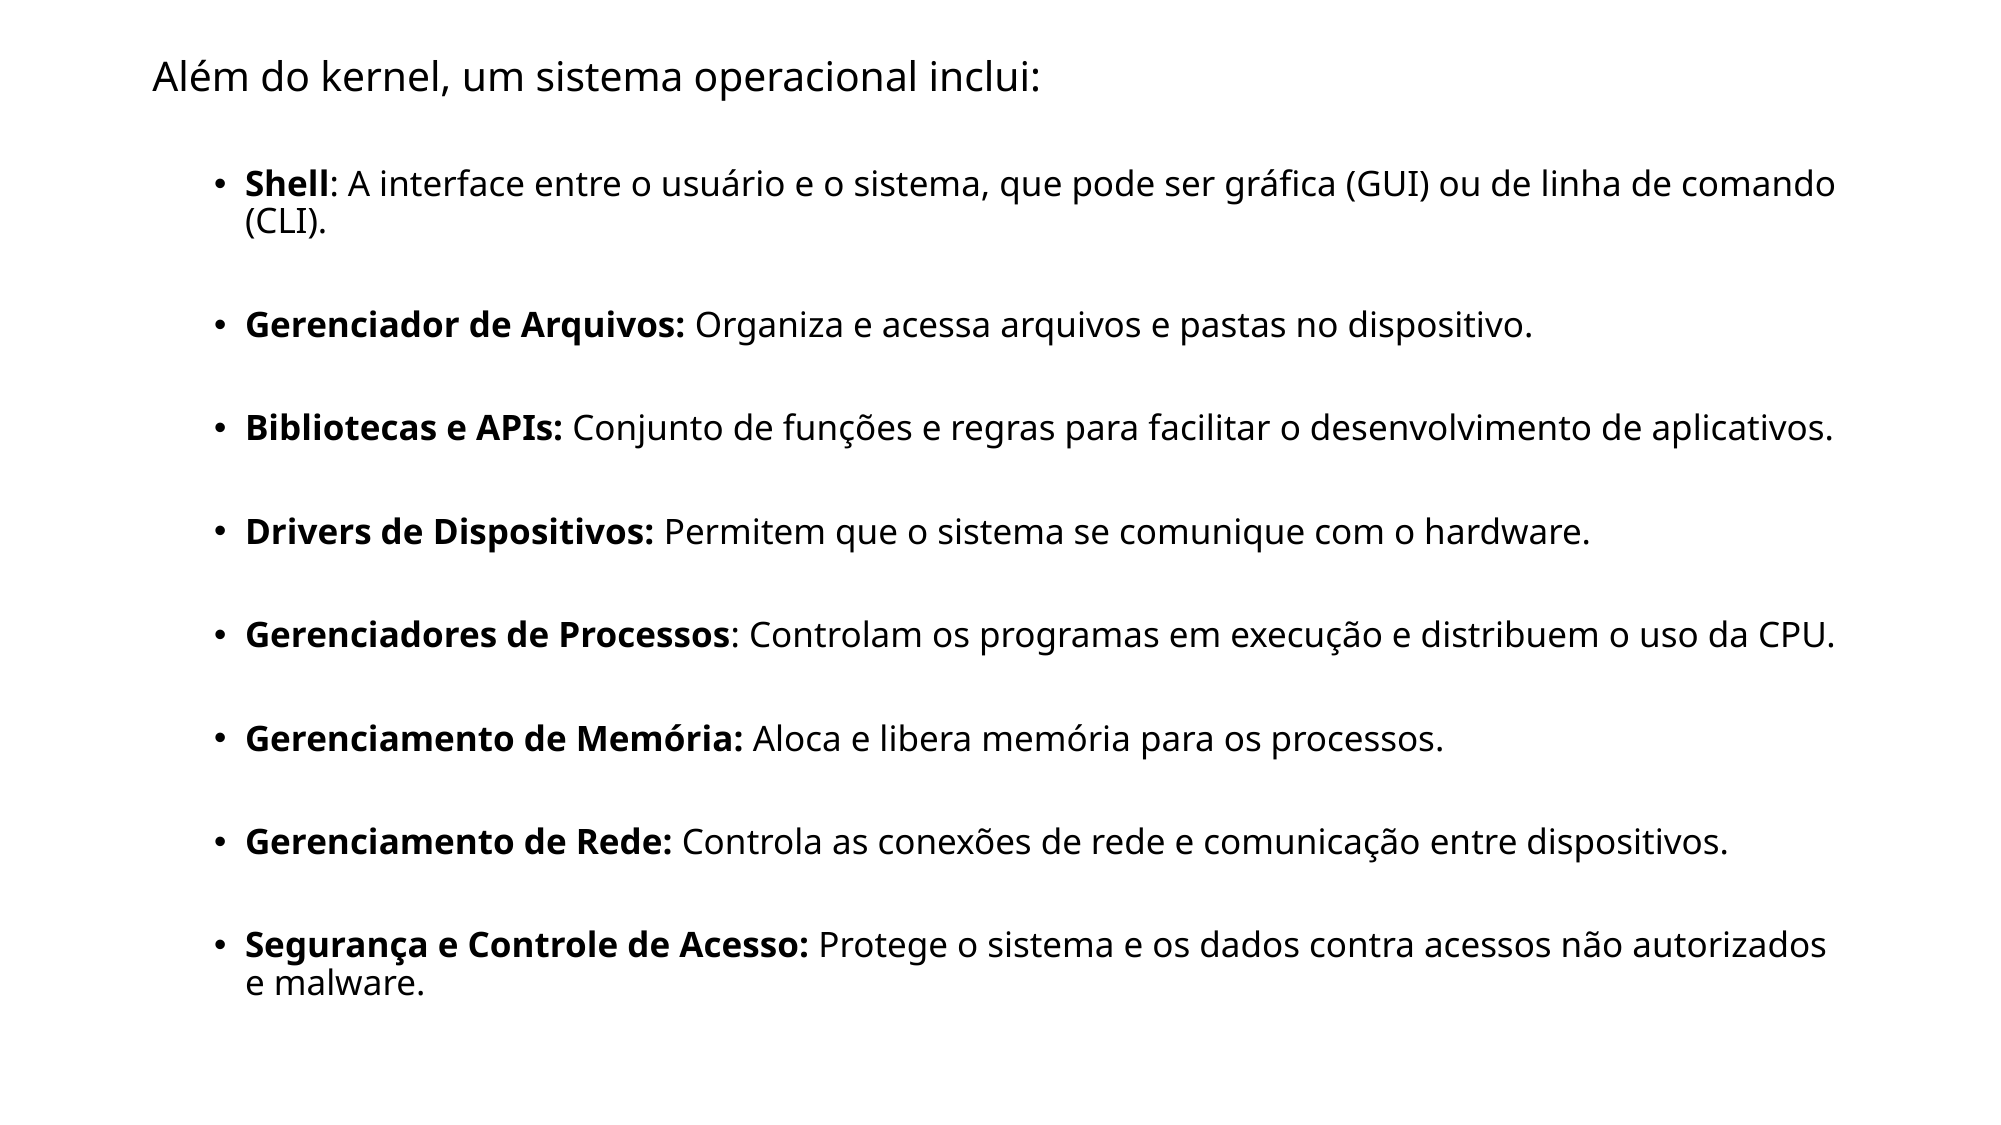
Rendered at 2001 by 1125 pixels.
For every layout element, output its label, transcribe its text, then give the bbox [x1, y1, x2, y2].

list Além do kernel, um sistema operacional inclui: Shell: A interface entre o usuário e o sistema, que pode ser gráfica (GUI) ou de linha de comando (CLI). Gerenciador de Arquivos: Organiza e acessa arquivos e pastas no dispositivo. Bibliotecas e APIs: Conjunto de funções e regras para facilitar o desenvolvimento de aplicativos. Drivers de Dispositivos: Permitem que o sistema se comunique com o hardware. Gerenciadores de Processos: Controlam os programas em execução e distribuem o uso da CPU. Gerenciamento de Memória: Aloca e libera memória para os processos. Gerenciamento de Rede: Controla as conexões de rede e comunicação entre dispositivos. Segurança e Controle de Acesso: Protege o sistema e os dados contra acessos não autorizados e malware. [137, 48, 1865, 1082]
